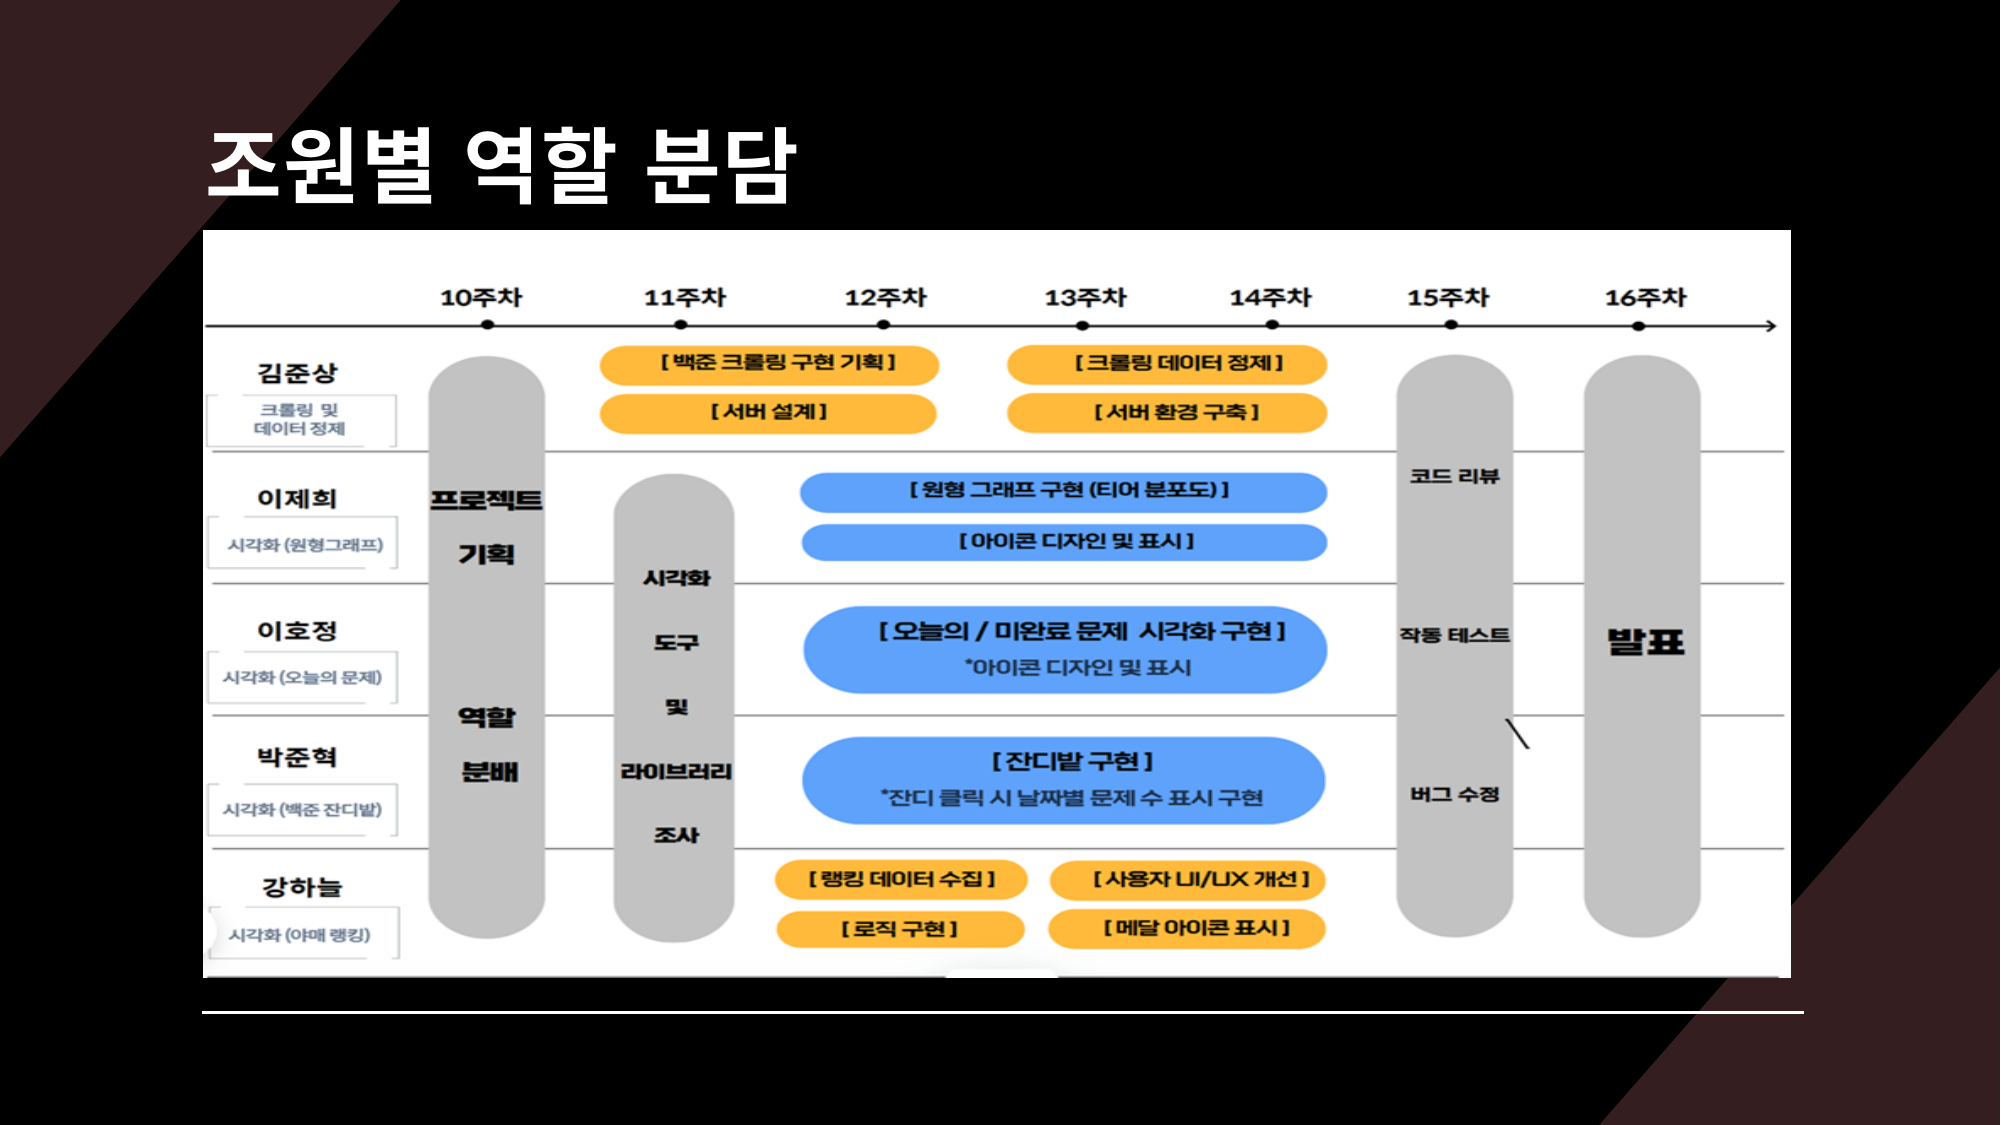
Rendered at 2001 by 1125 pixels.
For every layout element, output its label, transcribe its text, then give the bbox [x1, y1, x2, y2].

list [203, 230, 1791, 978]
title 조원별 역할 분담 [187, 45, 1813, 269]
